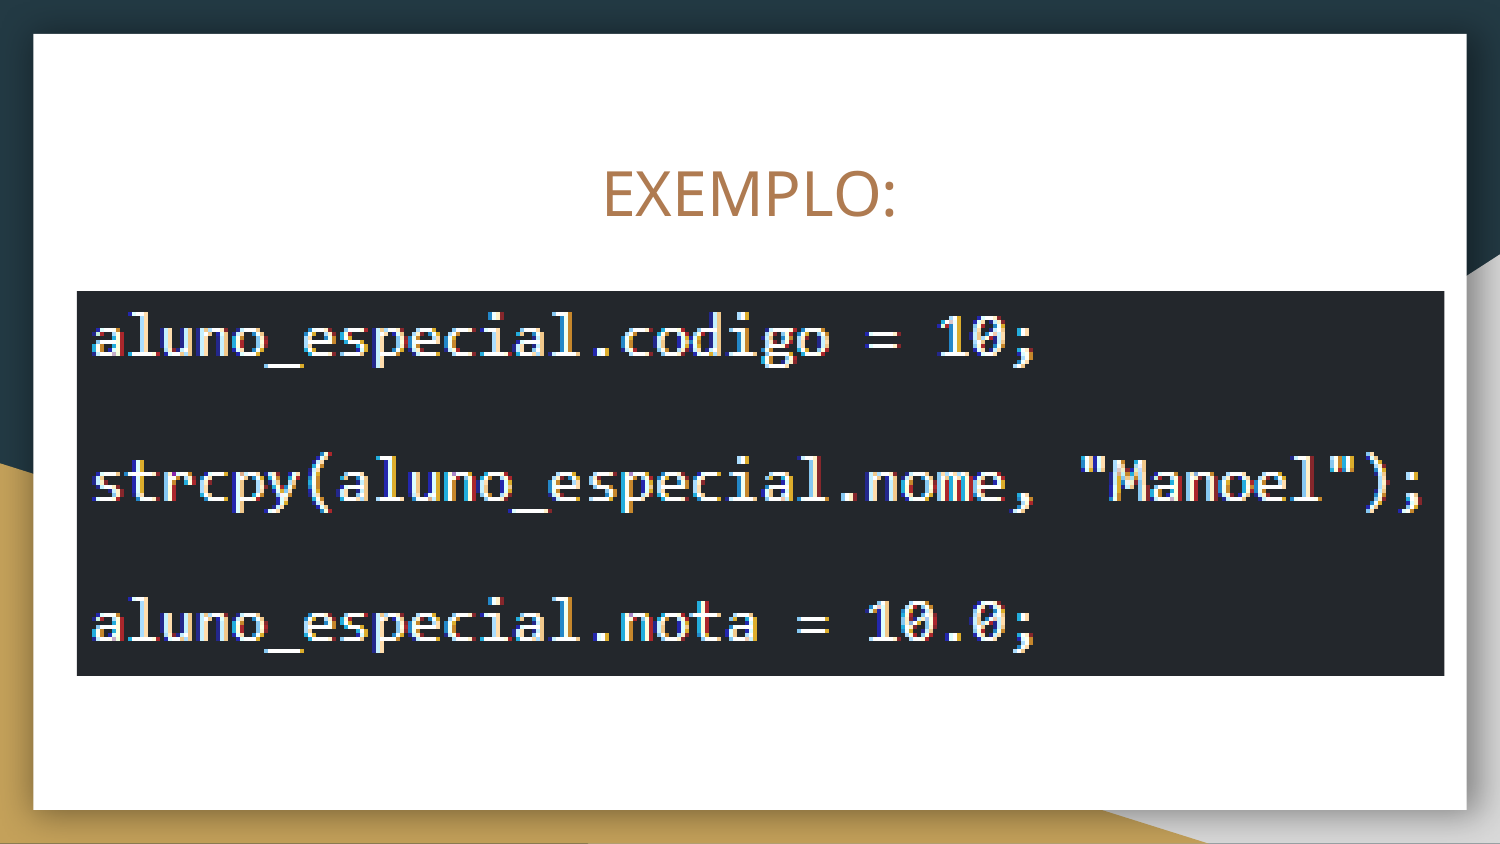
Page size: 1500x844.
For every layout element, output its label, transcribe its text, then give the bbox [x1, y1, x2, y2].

picture [76, 290, 1445, 676]
title EXEMPLO: [134, 138, 1366, 289]
